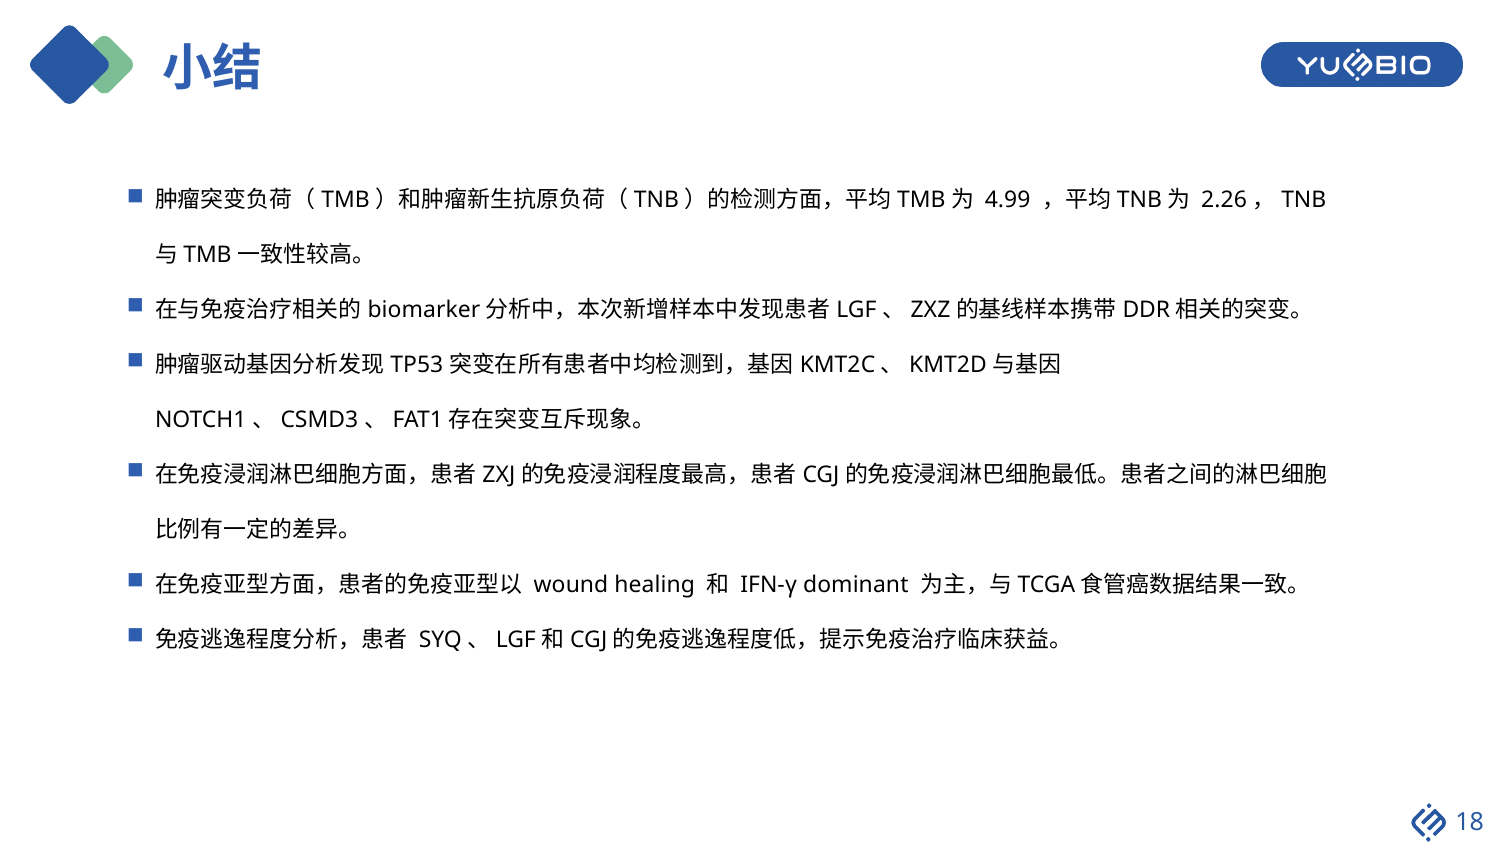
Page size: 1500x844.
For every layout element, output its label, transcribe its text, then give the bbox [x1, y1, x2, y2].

picture [1411, 803, 1446, 842]
picture [30, 25, 133, 104]
text_box 肿瘤突变负荷（TMB）和肿瘤新生抗原负荷（TNB）的检测方面，平均TMB为 4.99 ，平均TNB为 2.26，TNB与TMB一致性较高。 在与免疫治疗相关的biomarker分析中，本次新增样本中发现患者LGF、ZXZ的基线样本携带DDR相关的突变。 肿瘤驱动基因分析发现TP53突变在所有患者中均检测到，基因KMT2C、KMT2D与基因NOTCH1、CSMD3、FAT1存在突变互斥现象。 在免疫浸润淋巴细胞方面，患者ZXJ的免疫浸润程度最高，患者CGJ的免疫浸润淋巴细胞最低。患者之间的淋巴细胞比例有一定的差异。 在免疫亚型方面，患者的免疫亚型以 wound healing 和 IFN-γ dominant 为主，与TCGA食管癌数据结果一致。 免疫逃逸程度分析，患者 SYQ、LGF和CGJ的免疫逃逸程度低，提示免疫治疗临床获益。 [112, 150, 1365, 660]
picture [1261, 42, 1463, 87]
title 小结 [147, 25, 1211, 114]
